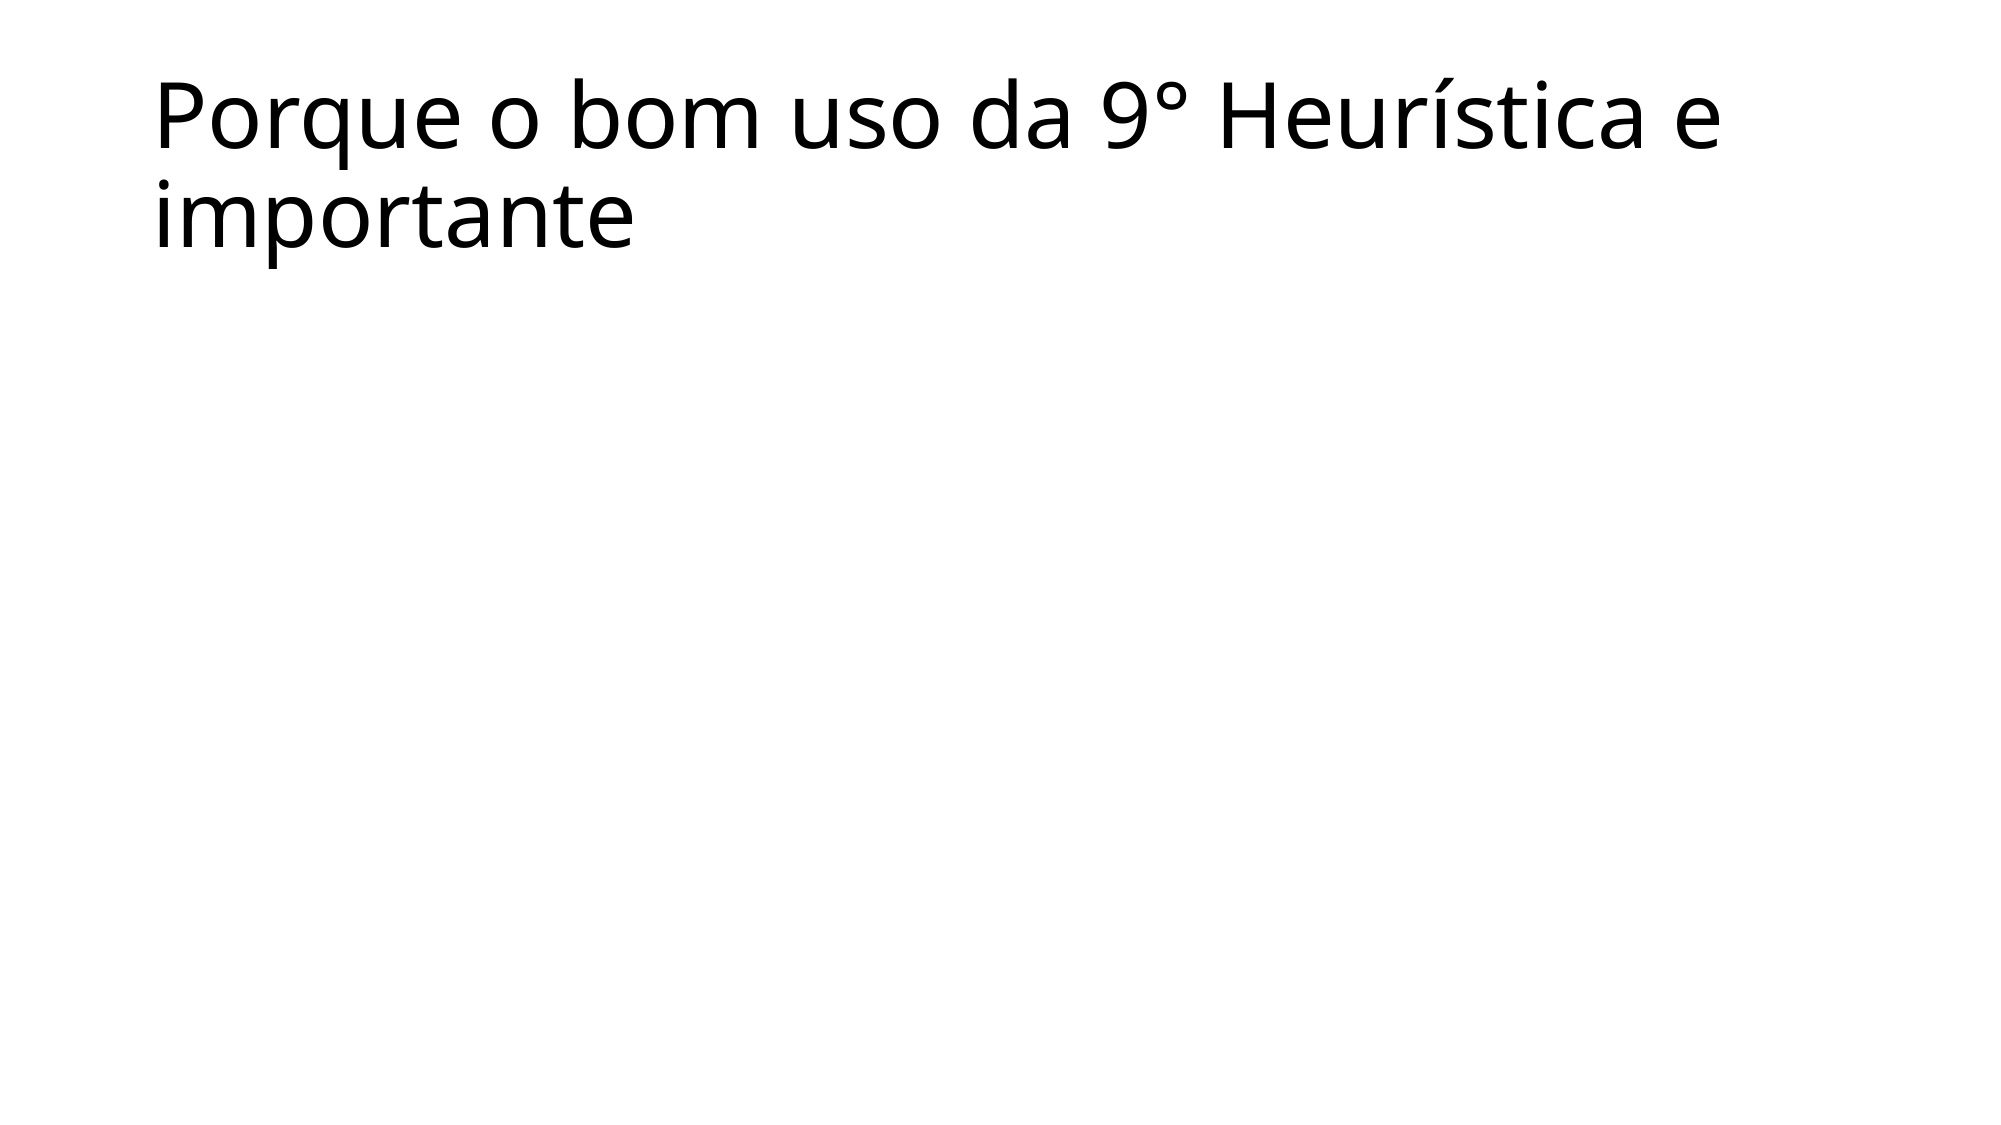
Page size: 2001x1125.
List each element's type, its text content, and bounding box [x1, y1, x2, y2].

title Porque o bom uso da 9° Heurística e importante [137, 59, 1863, 278]
